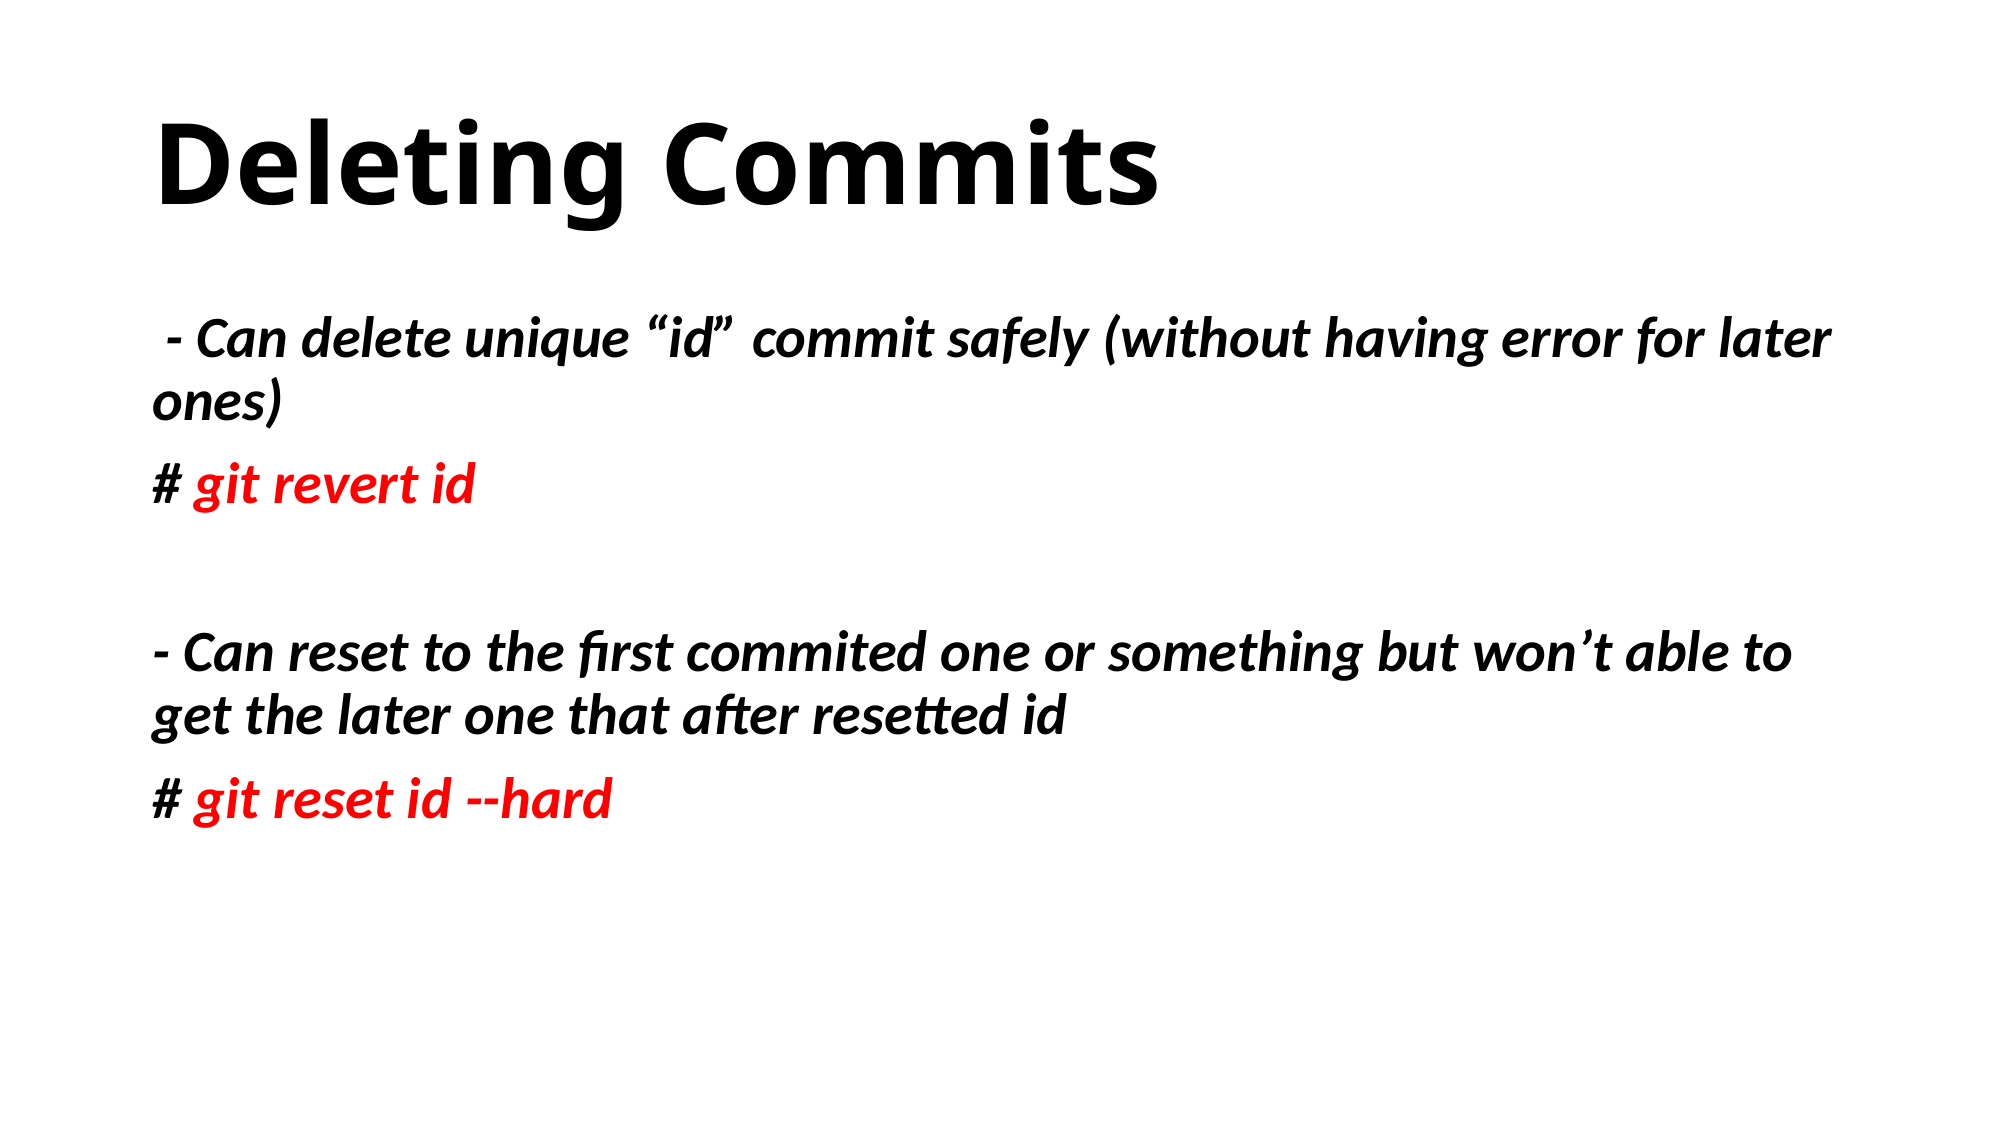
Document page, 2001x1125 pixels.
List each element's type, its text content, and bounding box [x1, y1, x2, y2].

list - Can delete unique “id” commit safely (without having error for later ones) # git revert id - Can reset to the first commited one or something but won’t able to get the later one that after resetted id # git reset id --hard [137, 299, 1863, 1014]
title Deleting Commits [137, 59, 1863, 278]
